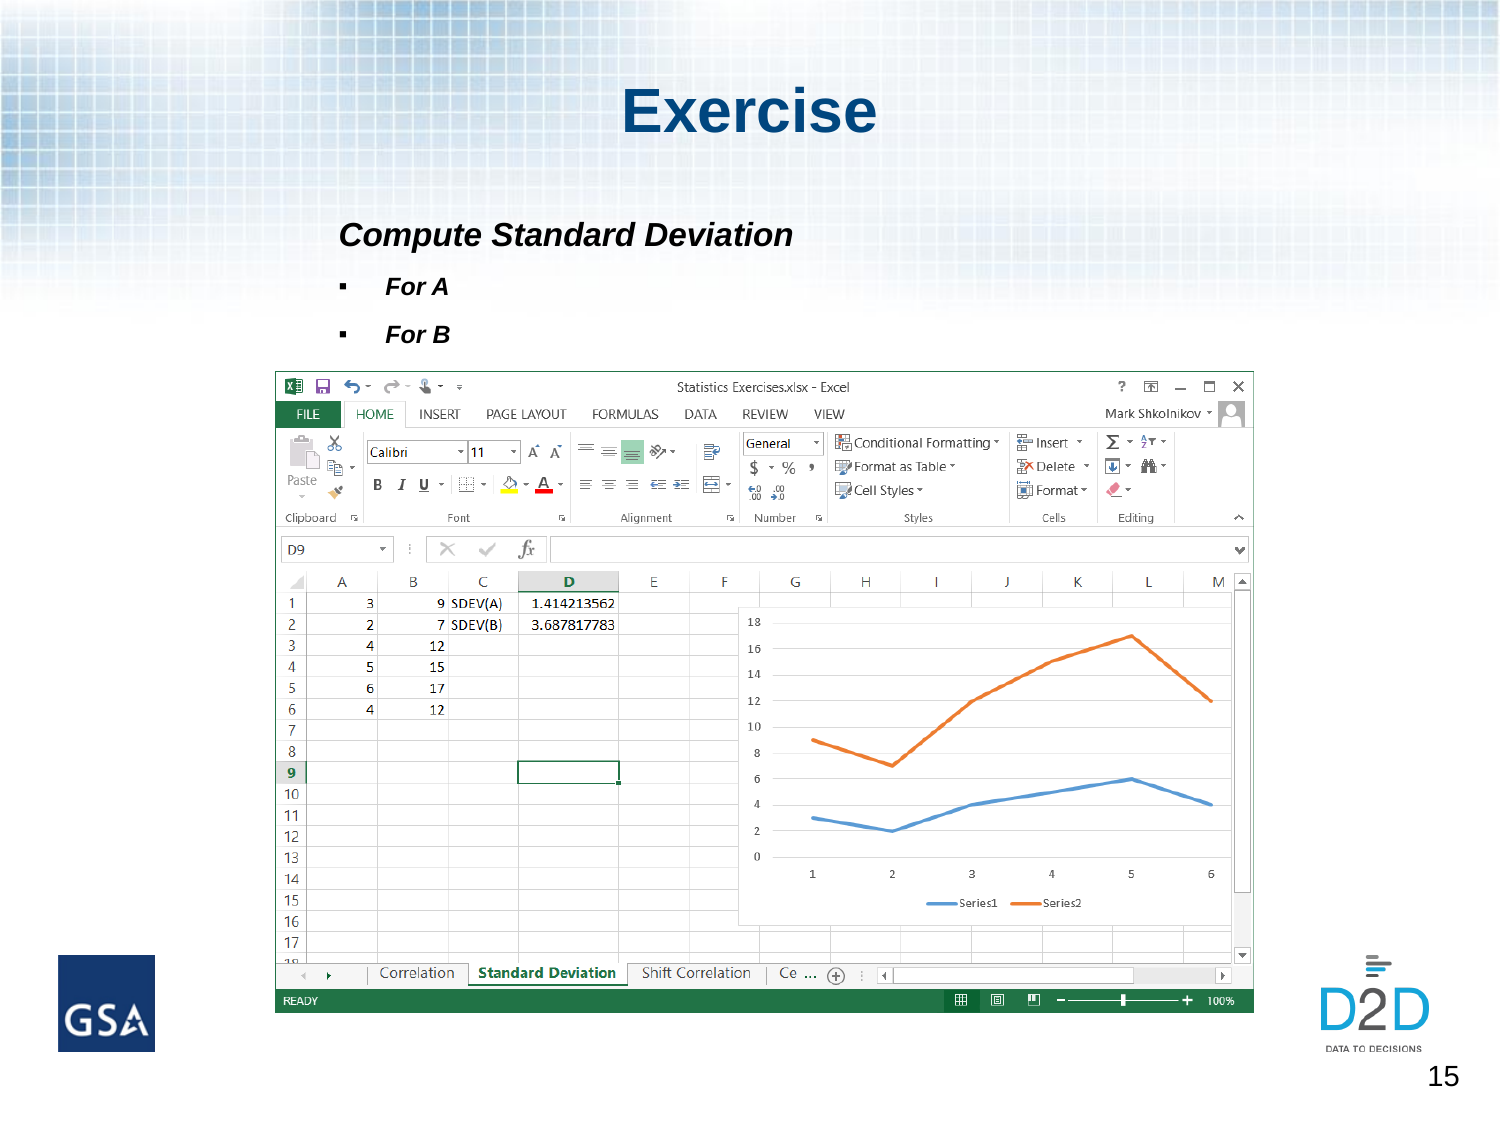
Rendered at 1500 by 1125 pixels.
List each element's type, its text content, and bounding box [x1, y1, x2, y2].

picture [58, 955, 155, 1052]
title Exercise [75, 62, 1425, 207]
picture [1310, 955, 1440, 1052]
list Compute Standard Deviation For A For B [304, 209, 1200, 320]
picture [0, 0, 1500, 1013]
slide_number 15 [1412, 1012, 1500, 1100]
